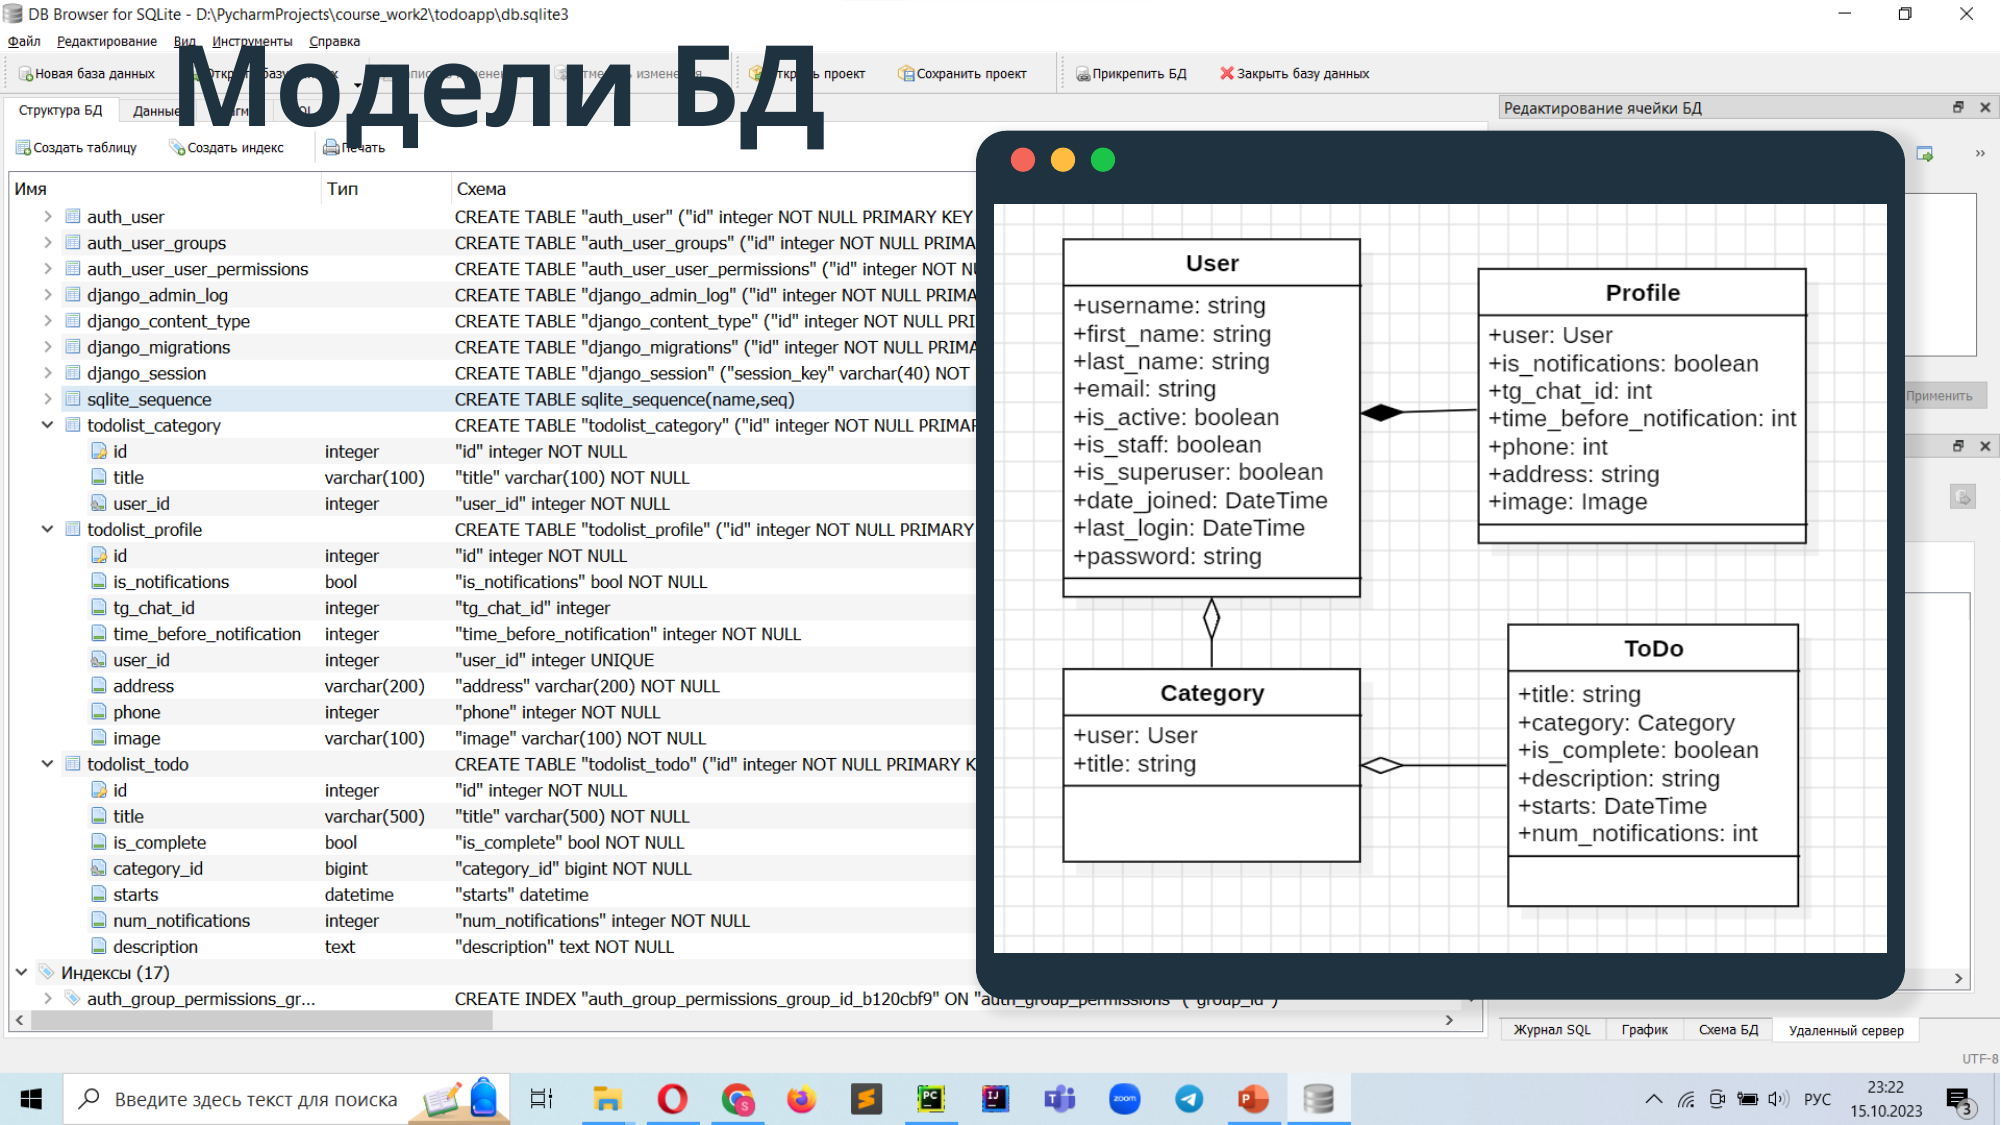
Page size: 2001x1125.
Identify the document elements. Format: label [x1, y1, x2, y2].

picture [0, 0, 2000, 1125]
text_box [1010, 147, 1116, 172]
